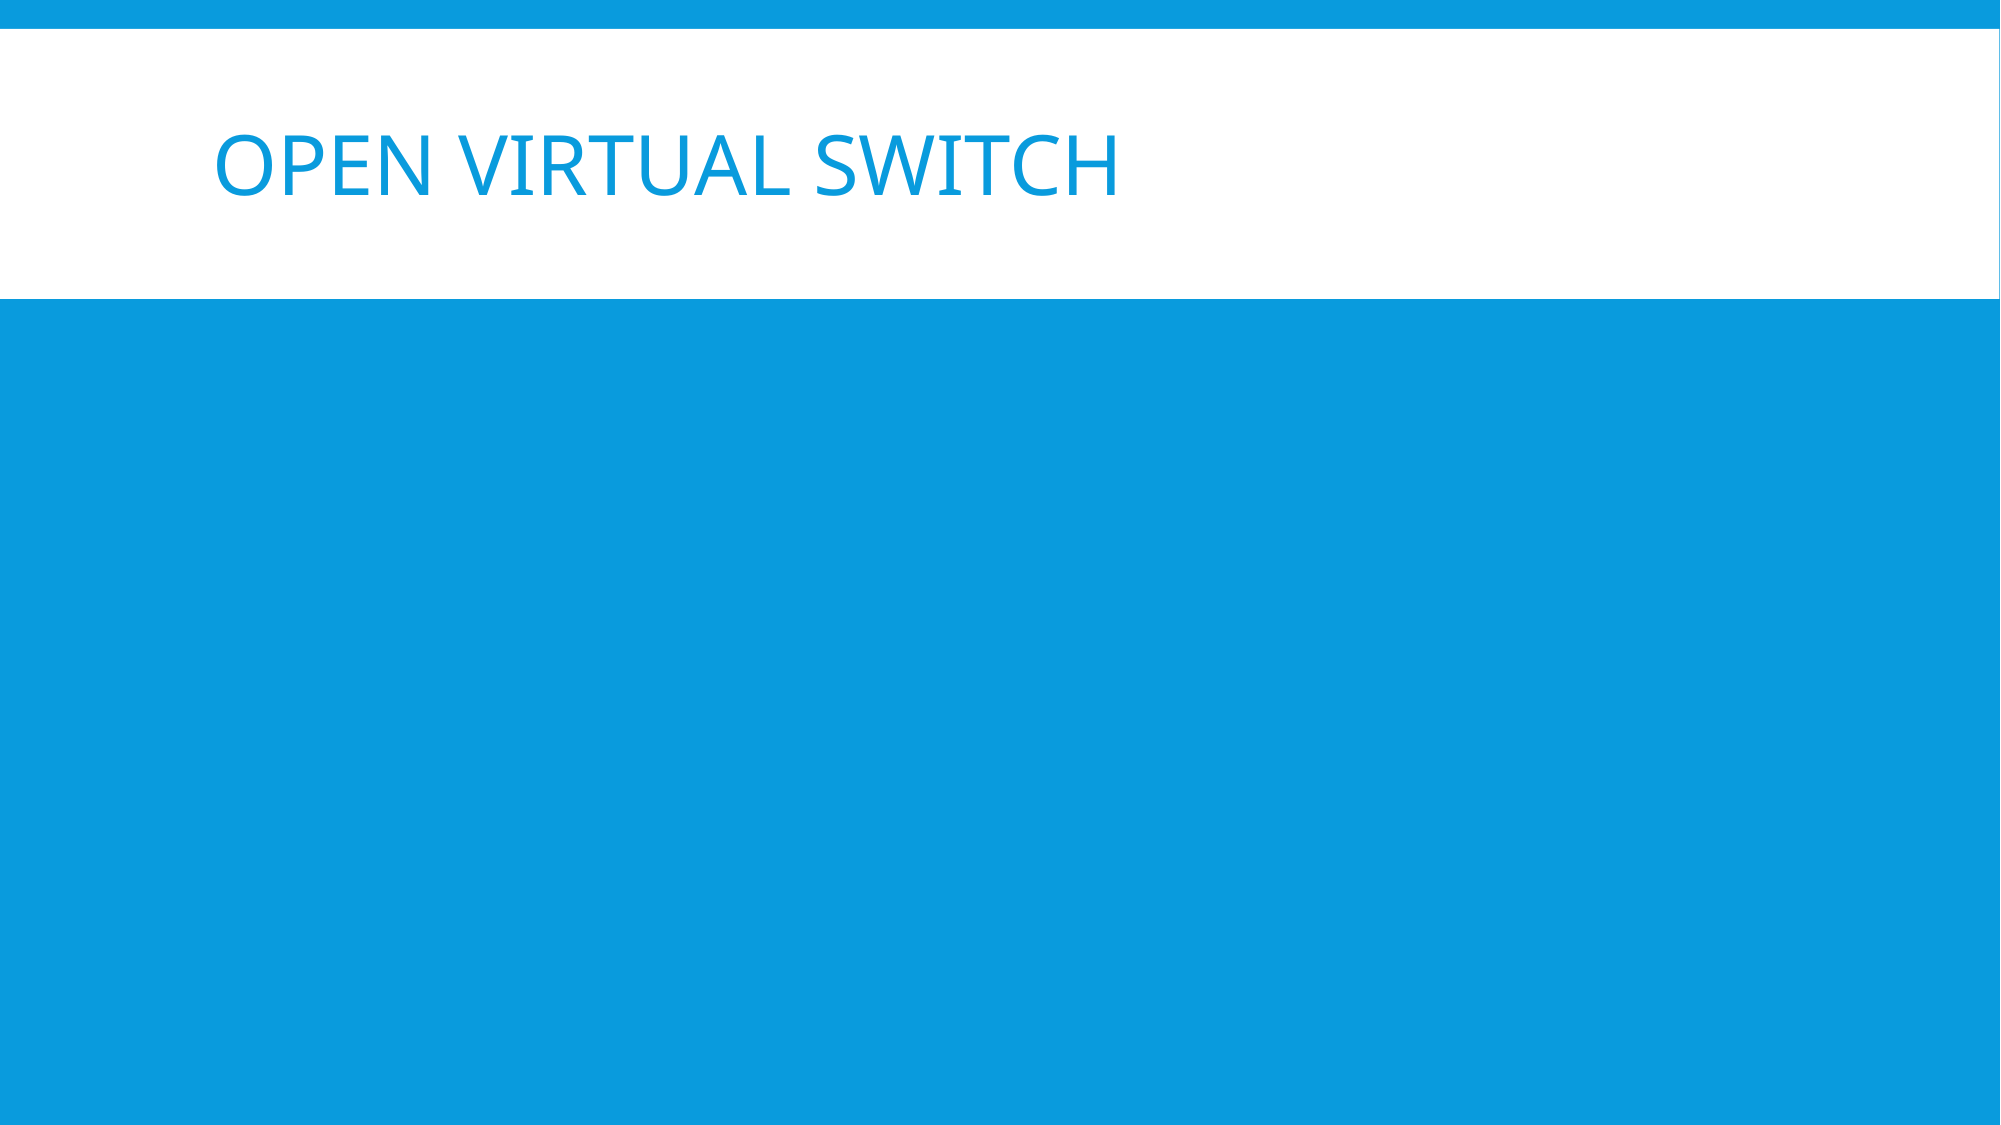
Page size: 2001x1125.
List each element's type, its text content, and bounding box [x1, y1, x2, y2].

title Open virtual switch [197, 46, 1803, 295]
